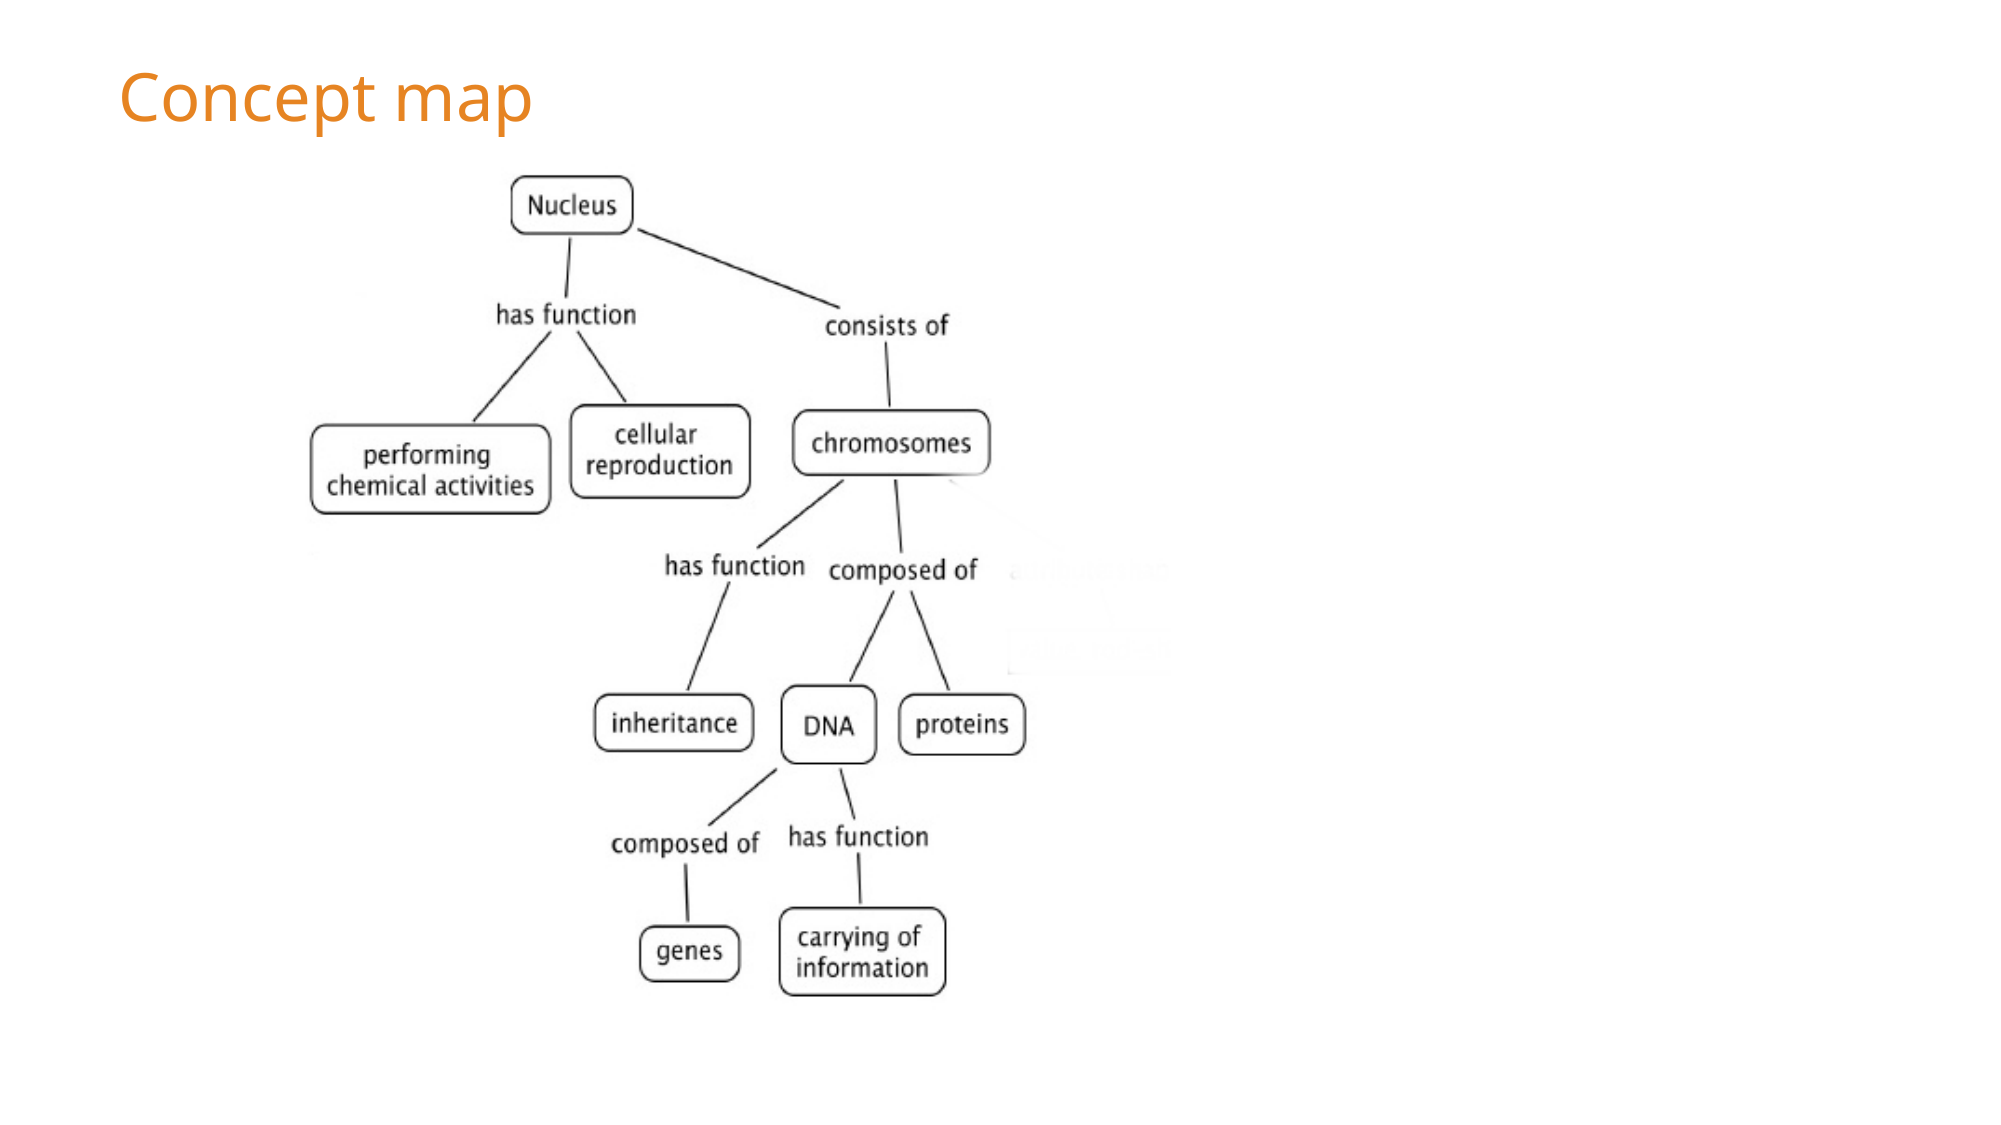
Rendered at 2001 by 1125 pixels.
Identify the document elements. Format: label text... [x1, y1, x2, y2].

title Concept map [118, 54, 1902, 138]
picture [231, 136, 1172, 1084]
